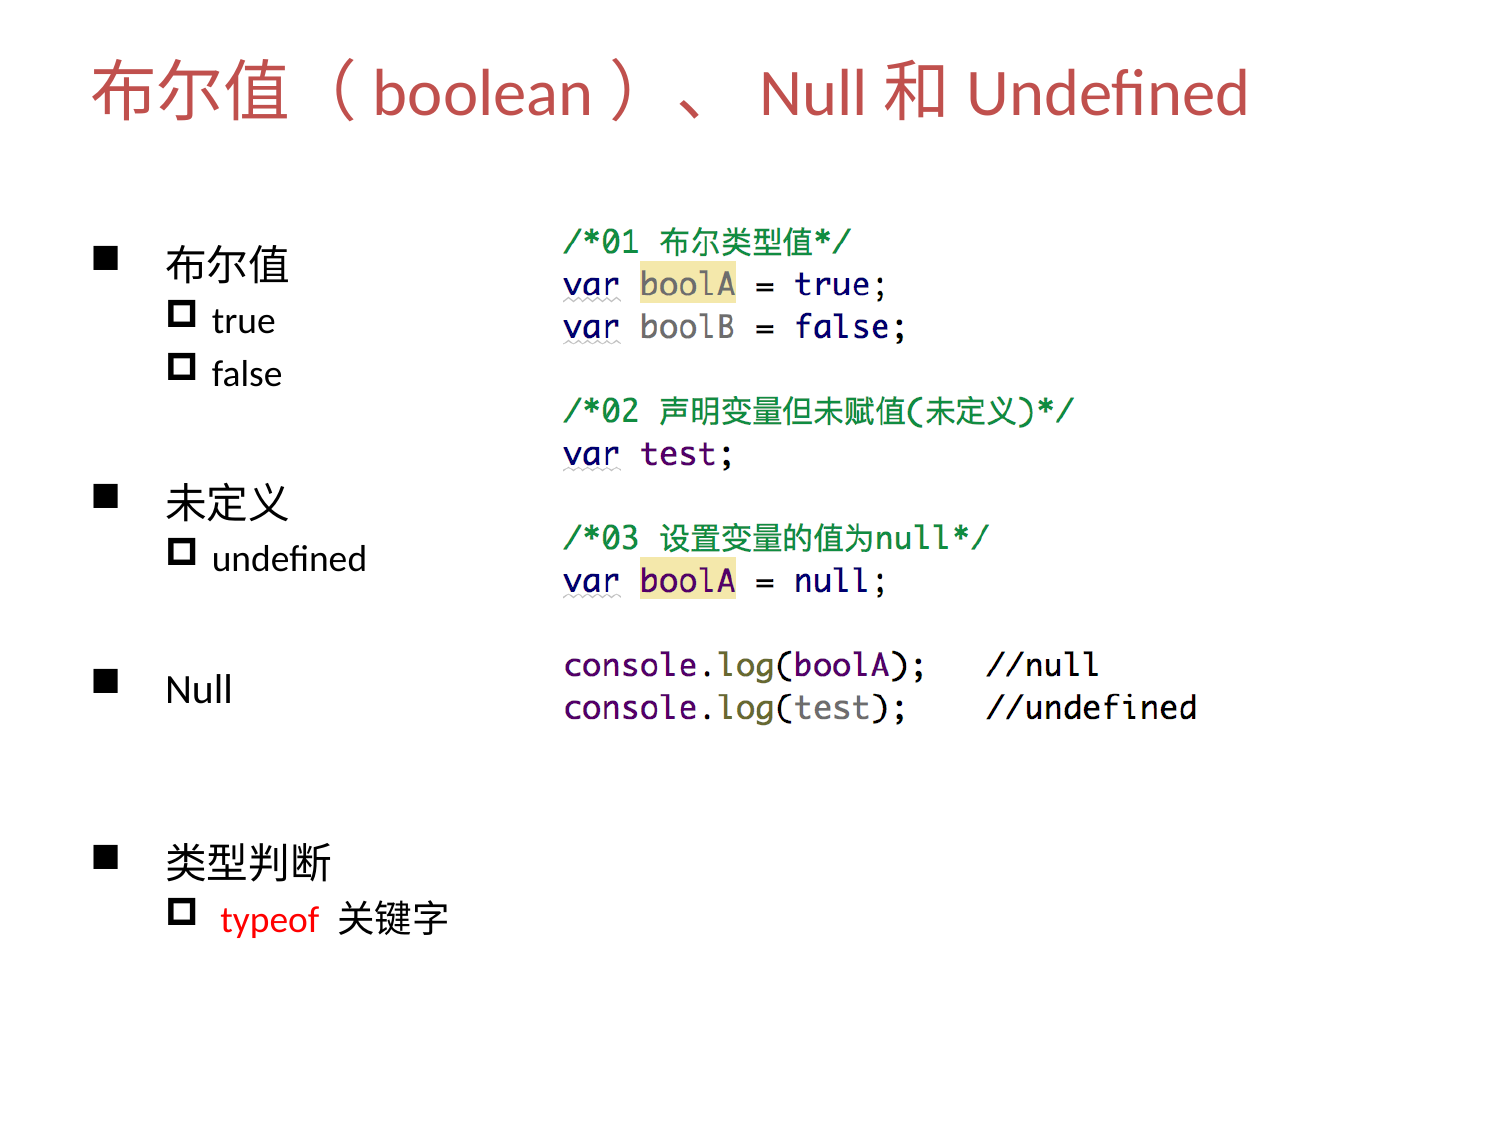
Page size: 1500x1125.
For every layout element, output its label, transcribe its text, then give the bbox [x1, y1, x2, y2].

title 布尔值（boolean）、Null和Undefined [75, 45, 1371, 134]
list 布尔值 true false 未定义 undefined Null 类型判断 typeof 关键字 [75, 231, 1425, 967]
picture [532, 193, 1307, 745]
